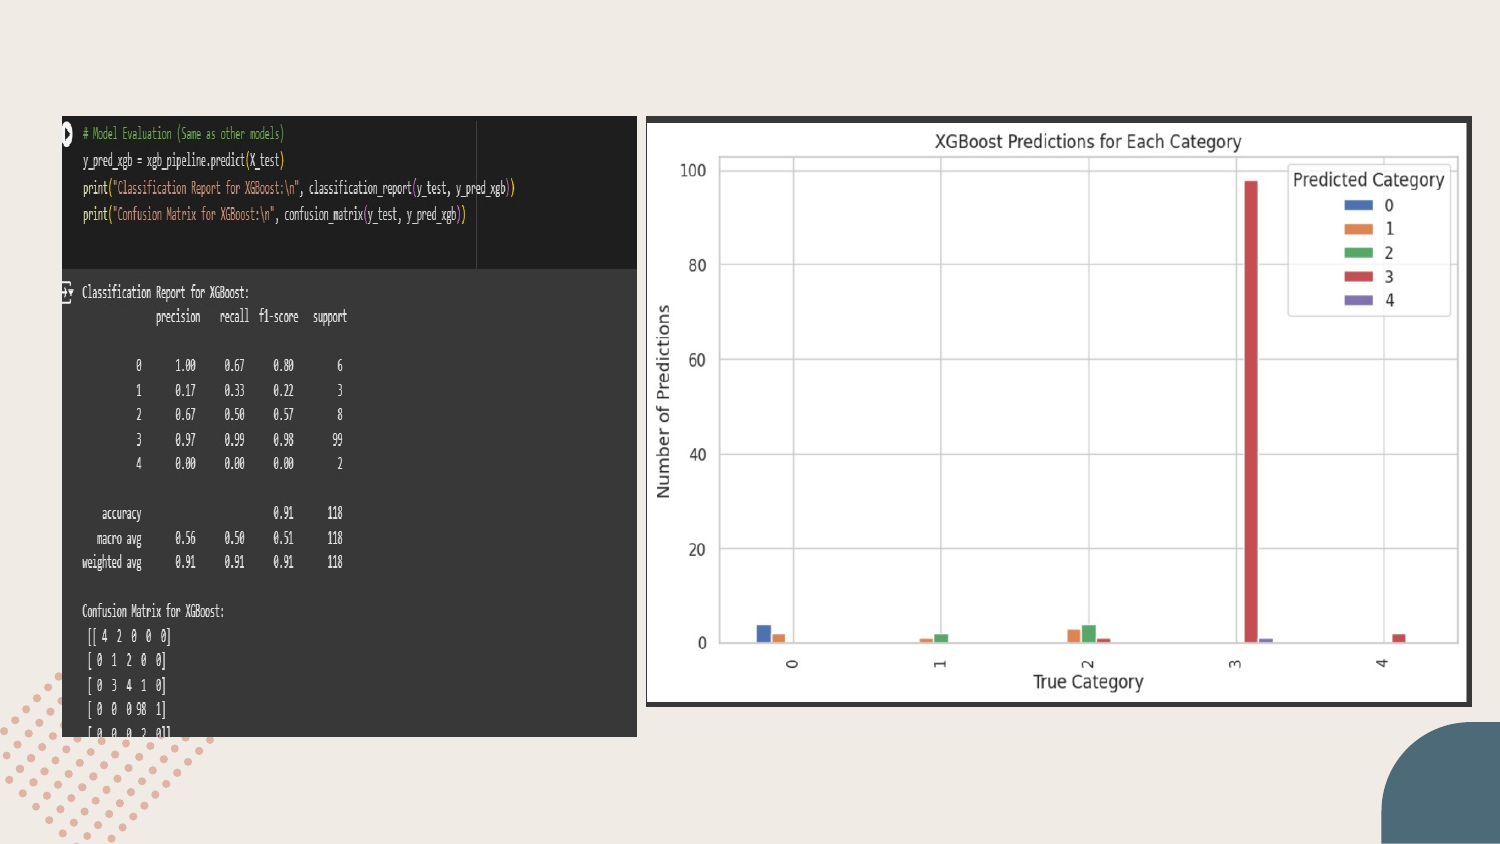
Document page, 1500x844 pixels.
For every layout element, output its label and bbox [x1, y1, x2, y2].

picture [62, 115, 637, 738]
picture [646, 116, 1473, 708]
